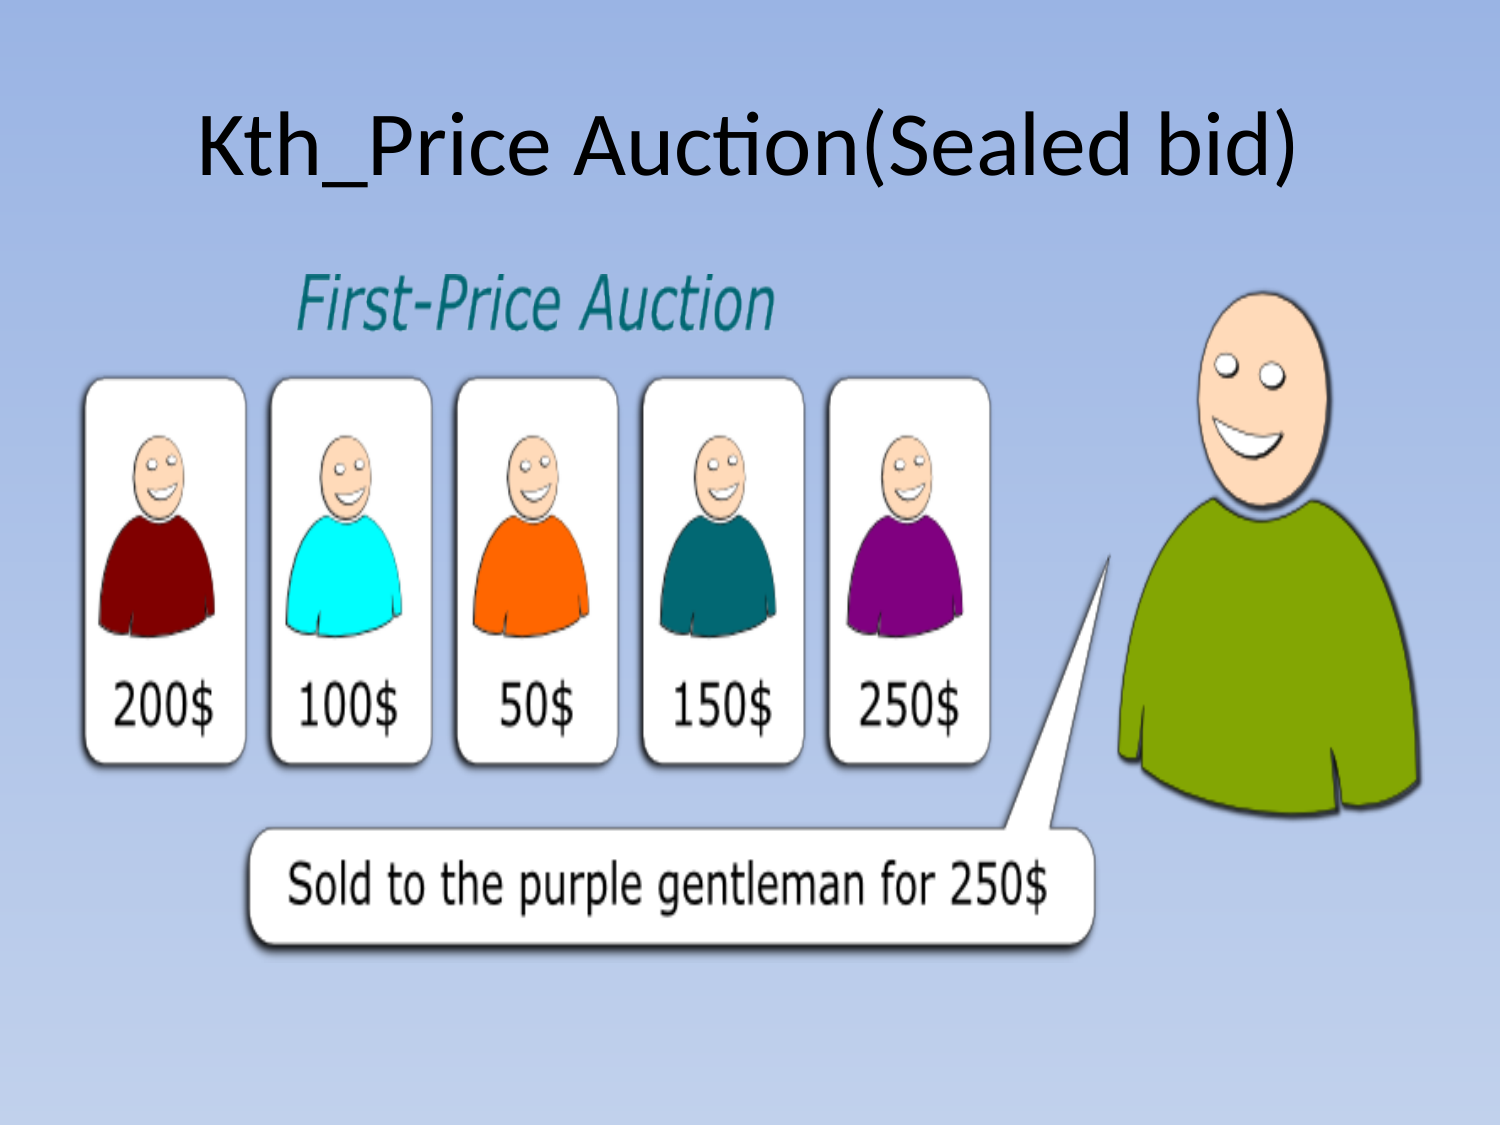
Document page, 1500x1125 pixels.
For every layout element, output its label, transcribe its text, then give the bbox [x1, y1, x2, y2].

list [74, 274, 1426, 963]
title Kth_Price Auction(Sealed bid) [75, 45, 1425, 233]
